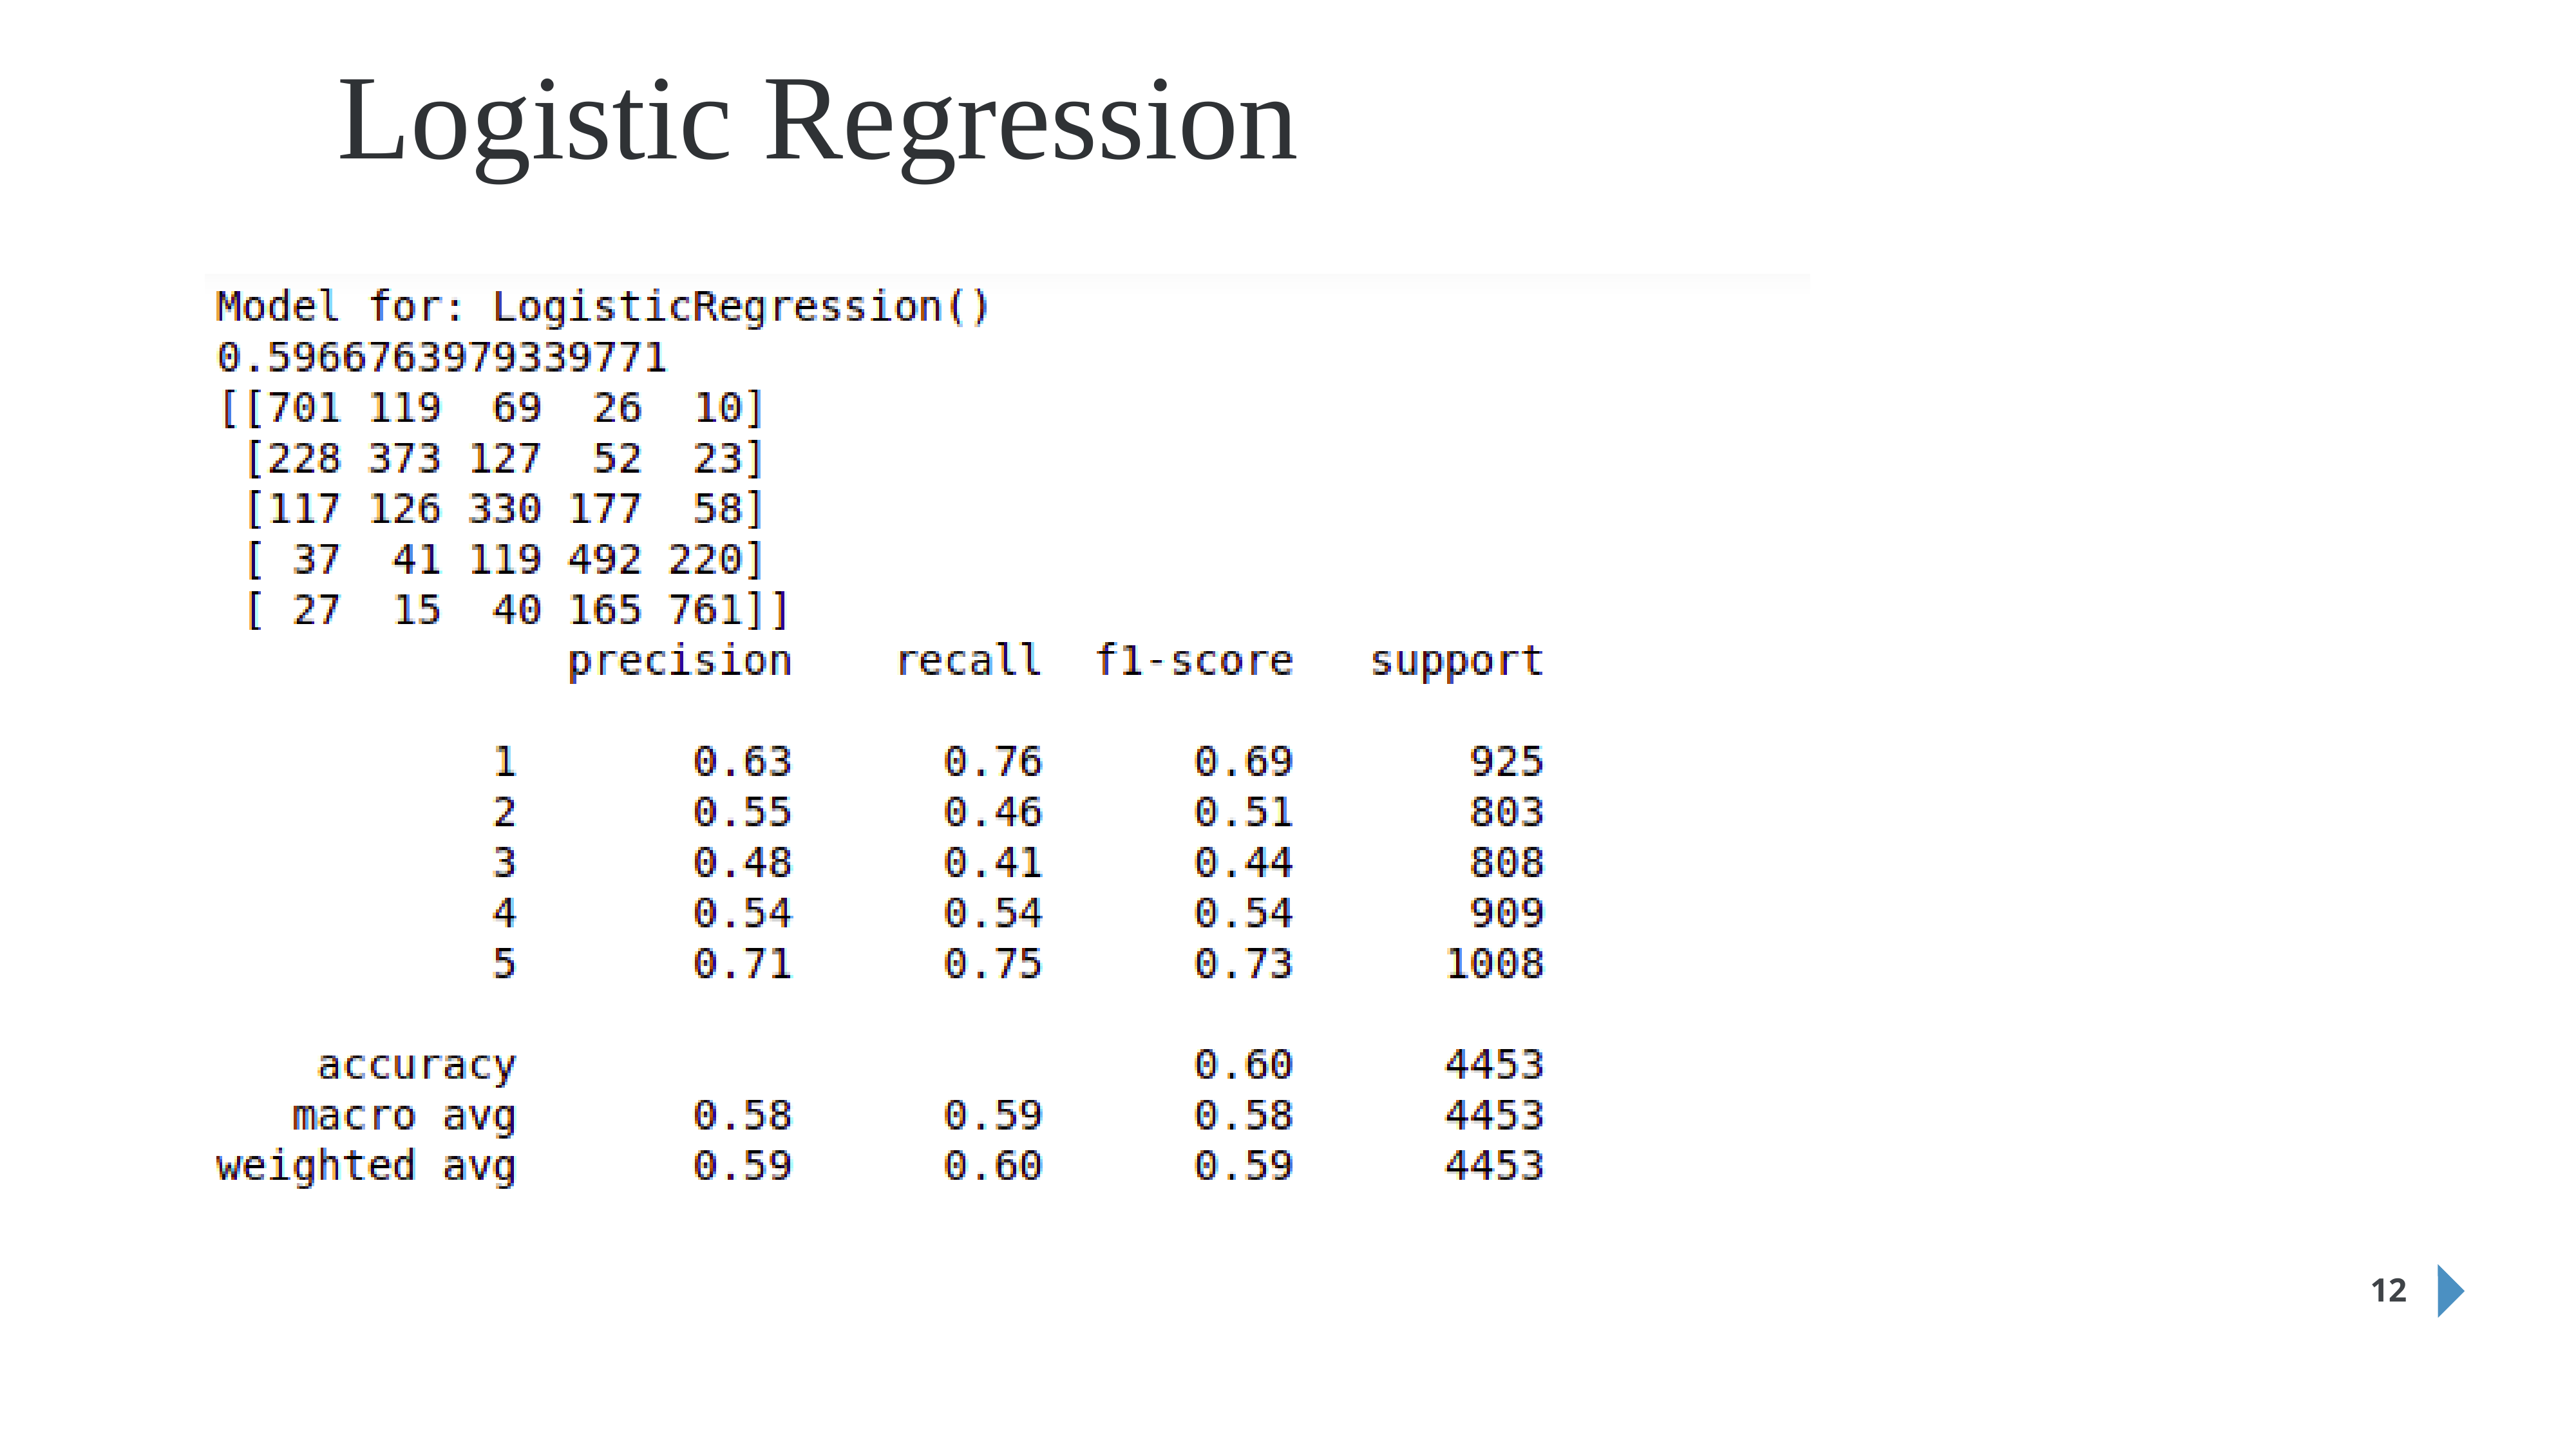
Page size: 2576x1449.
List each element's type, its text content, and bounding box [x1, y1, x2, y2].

text_box <number> [2340, 1264, 2438, 1449]
text_box Logistic Regression [327, 50, 1625, 216]
picture [205, 273, 1811, 1234]
